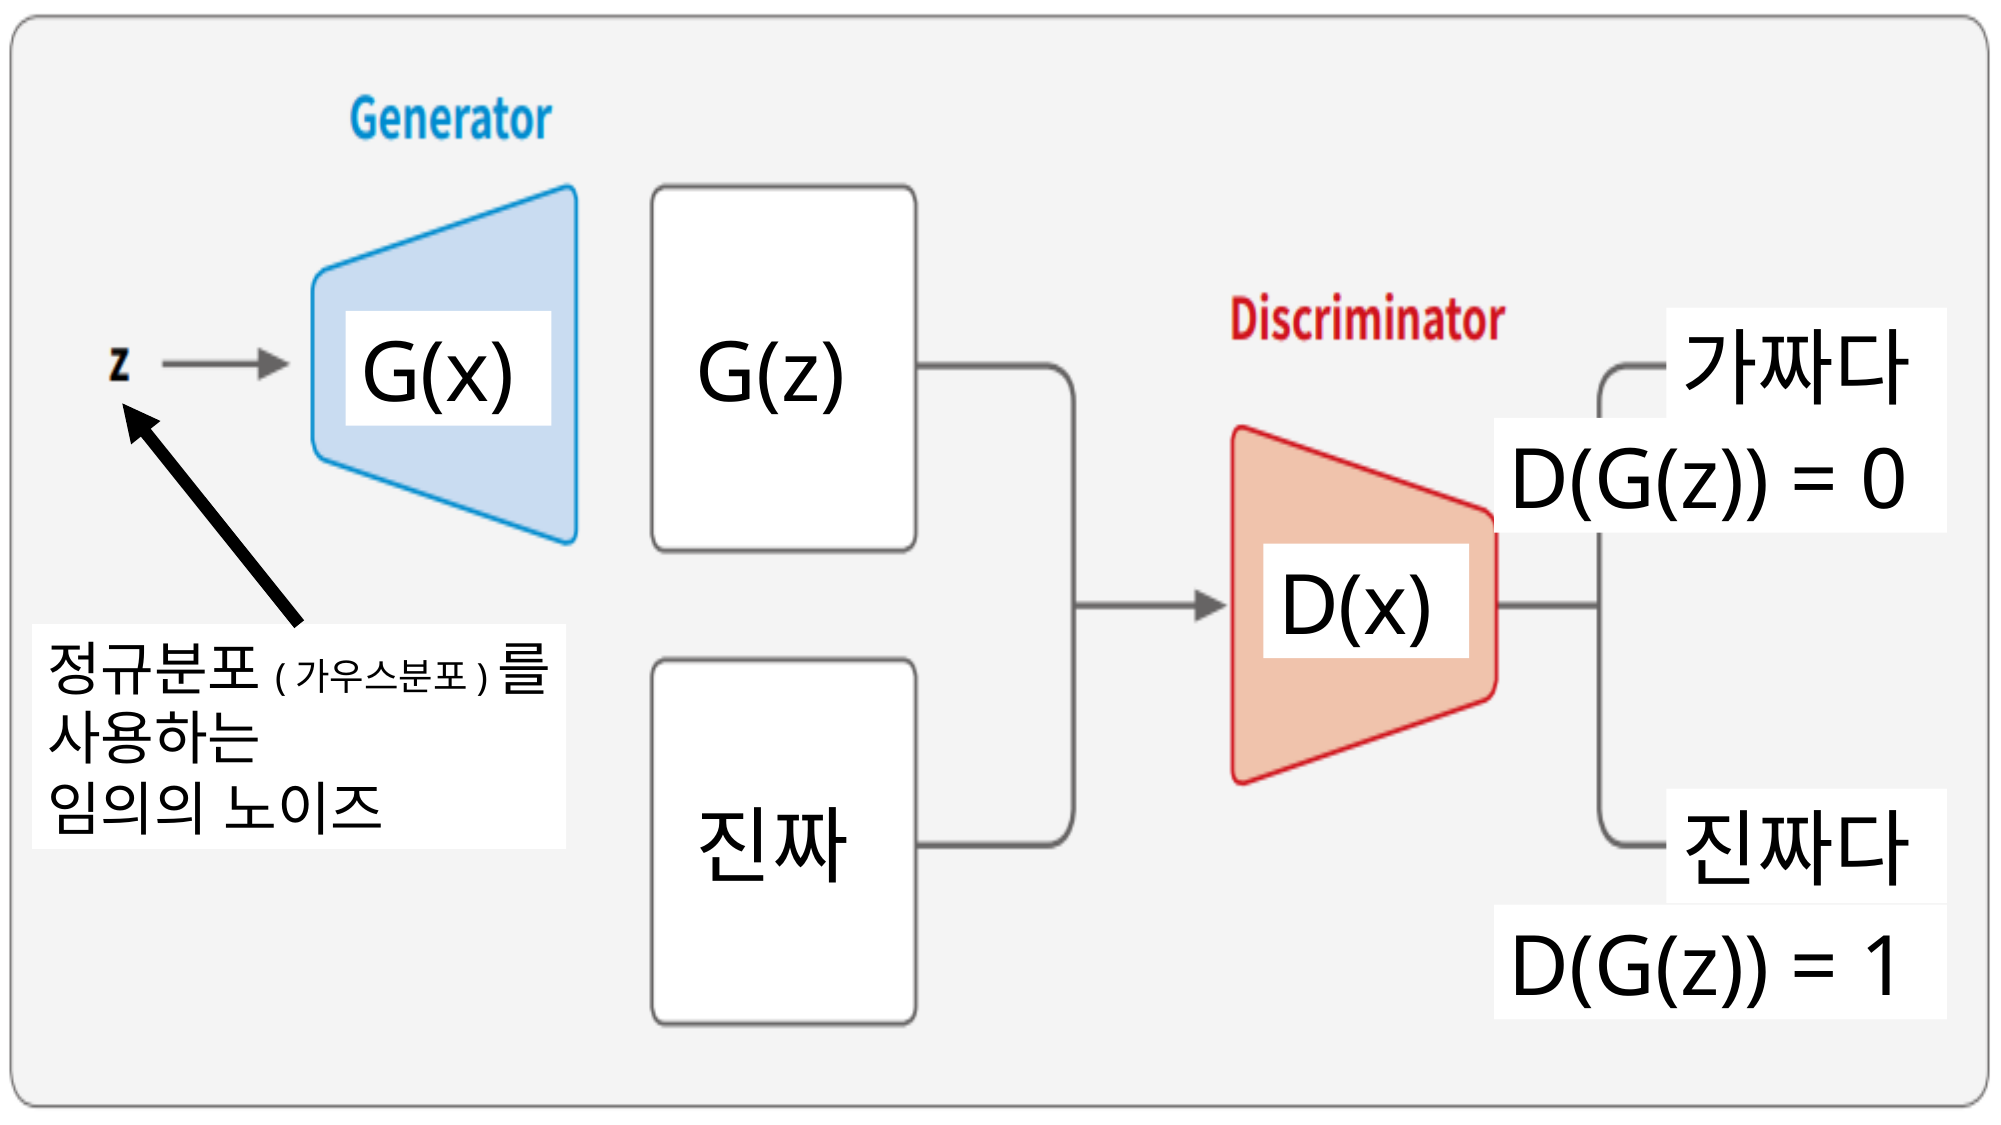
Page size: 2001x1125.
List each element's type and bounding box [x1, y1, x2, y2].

text_box [122, 403, 300, 625]
picture [0, 0, 2000, 1125]
